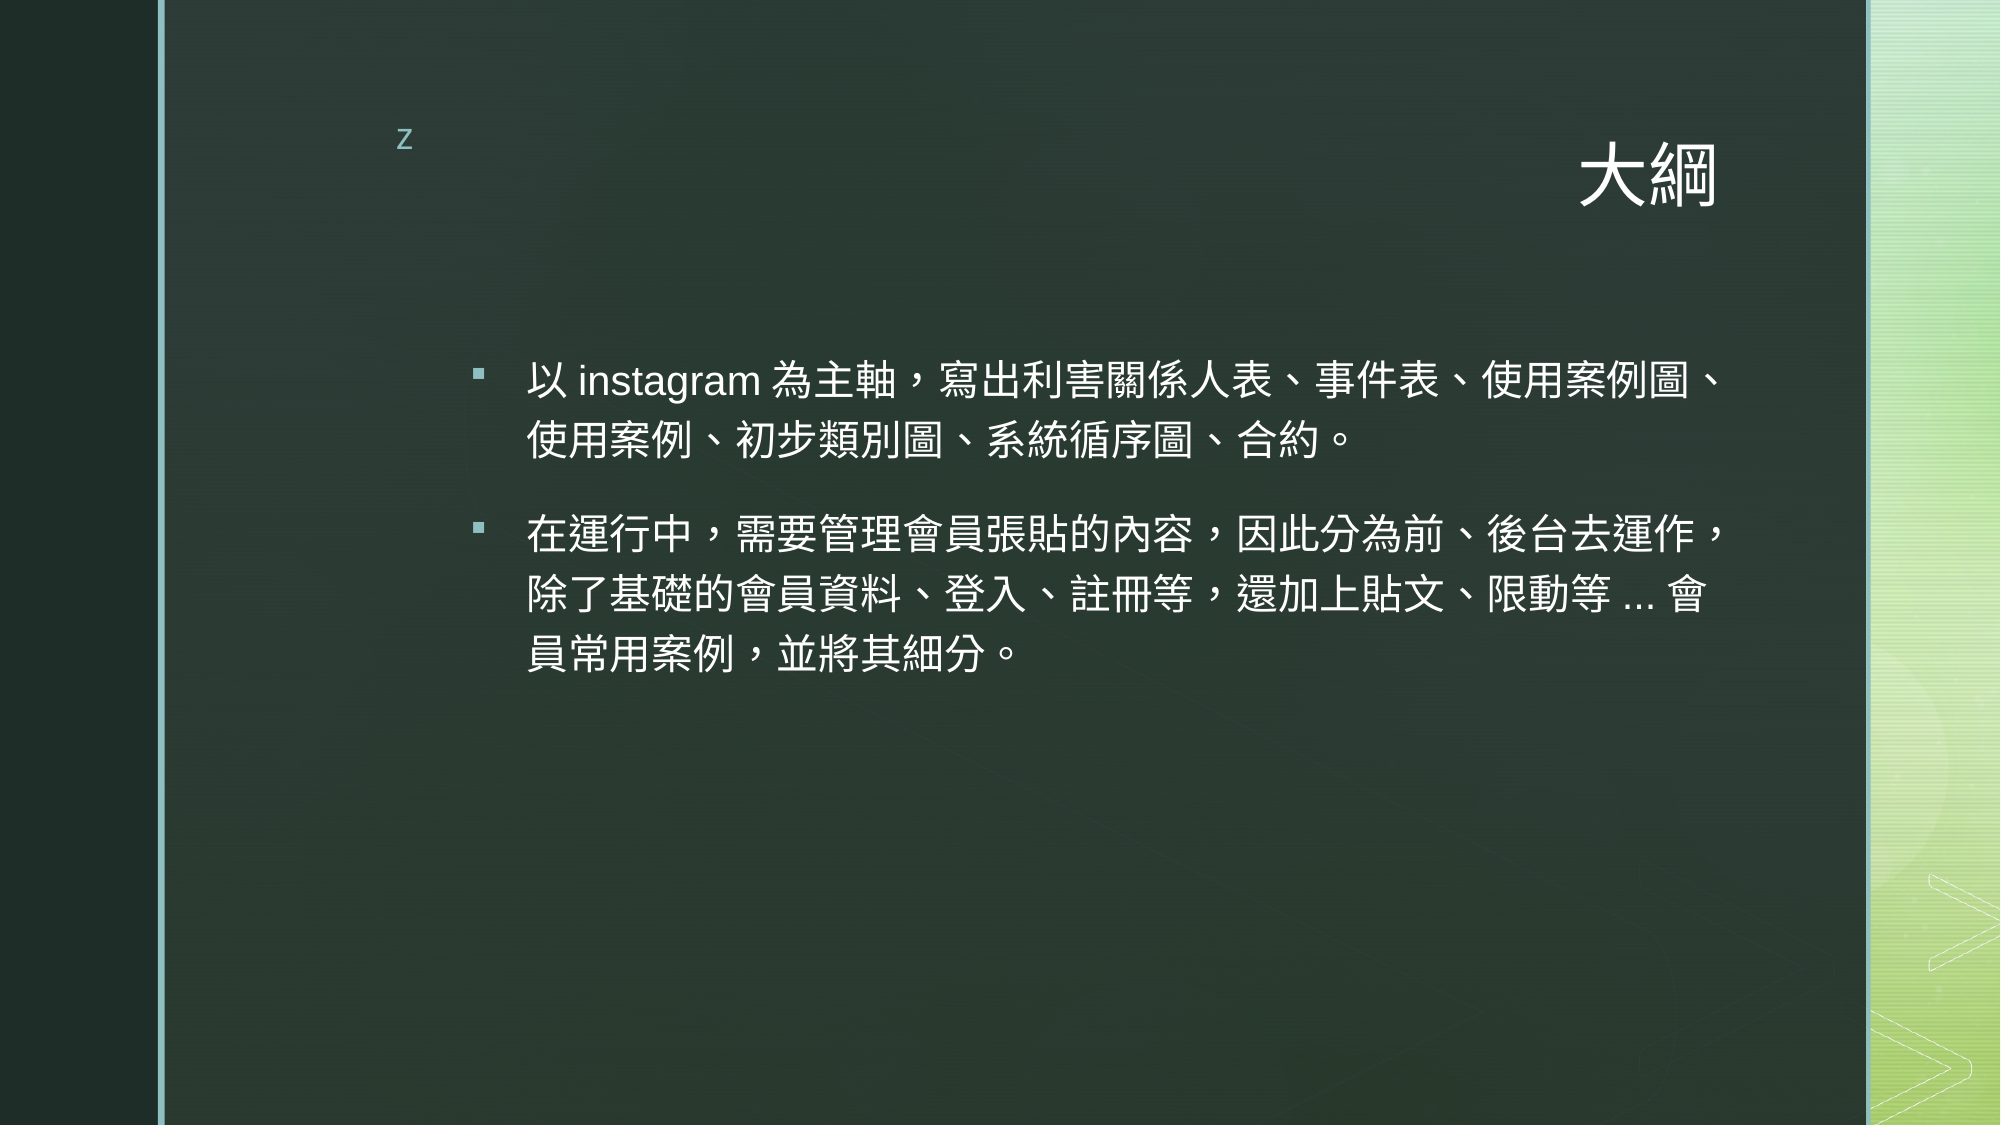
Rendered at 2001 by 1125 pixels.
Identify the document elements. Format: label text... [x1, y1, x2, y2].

picture [1871, 0, 2001, 1125]
title 大綱 [428, 132, 1734, 310]
list 以instagram為主軸，寫出利害關係人表、事件表、使用案例圖、使用案例、初步類別圖、系統循序圖、合約。 在運行中，需要管理會員張貼的內容，因此分為前、後台去運作，除了基礎的會員資料、登入、註冊等，還加上貼文、限動等...會員常用案例，並將其細分。 [454, 336, 1734, 993]
